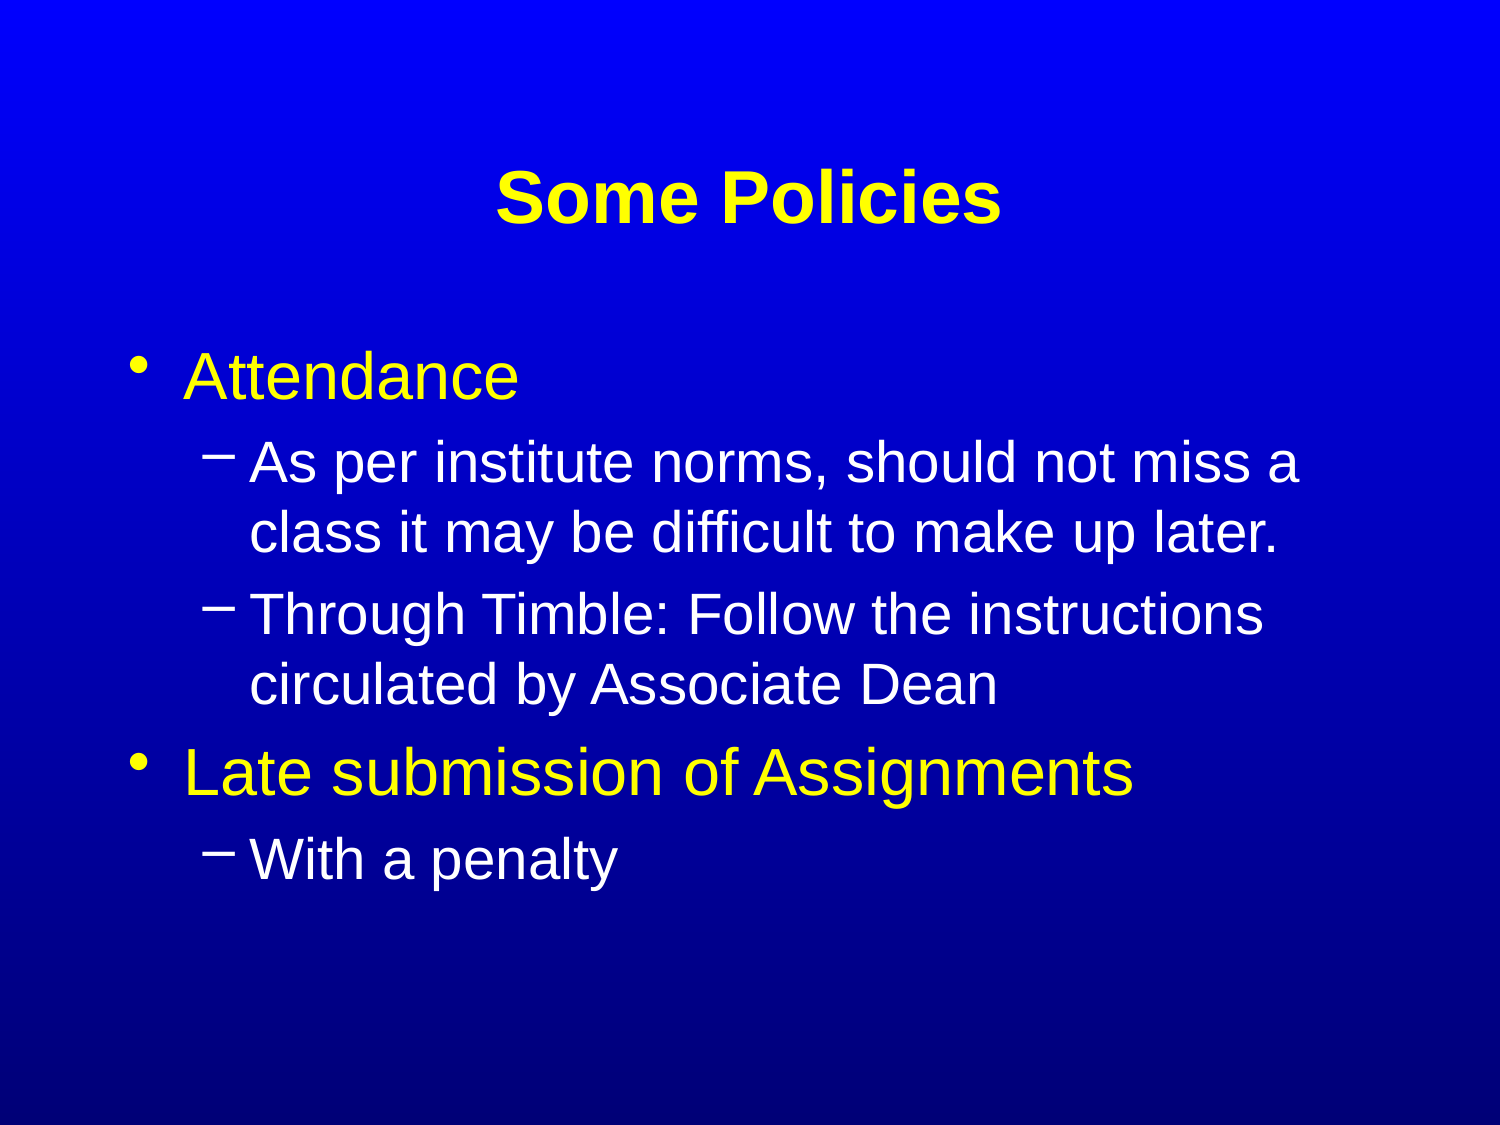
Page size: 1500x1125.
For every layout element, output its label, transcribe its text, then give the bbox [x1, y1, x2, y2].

list Attendance As per institute norms, should not miss a class it may be difficult to make up later. Through Timble: Follow the instructions circulated by Associate Dean Late submission of Assignments With a penalty [112, 324, 1388, 1001]
title Some Policies [112, 99, 1388, 288]
